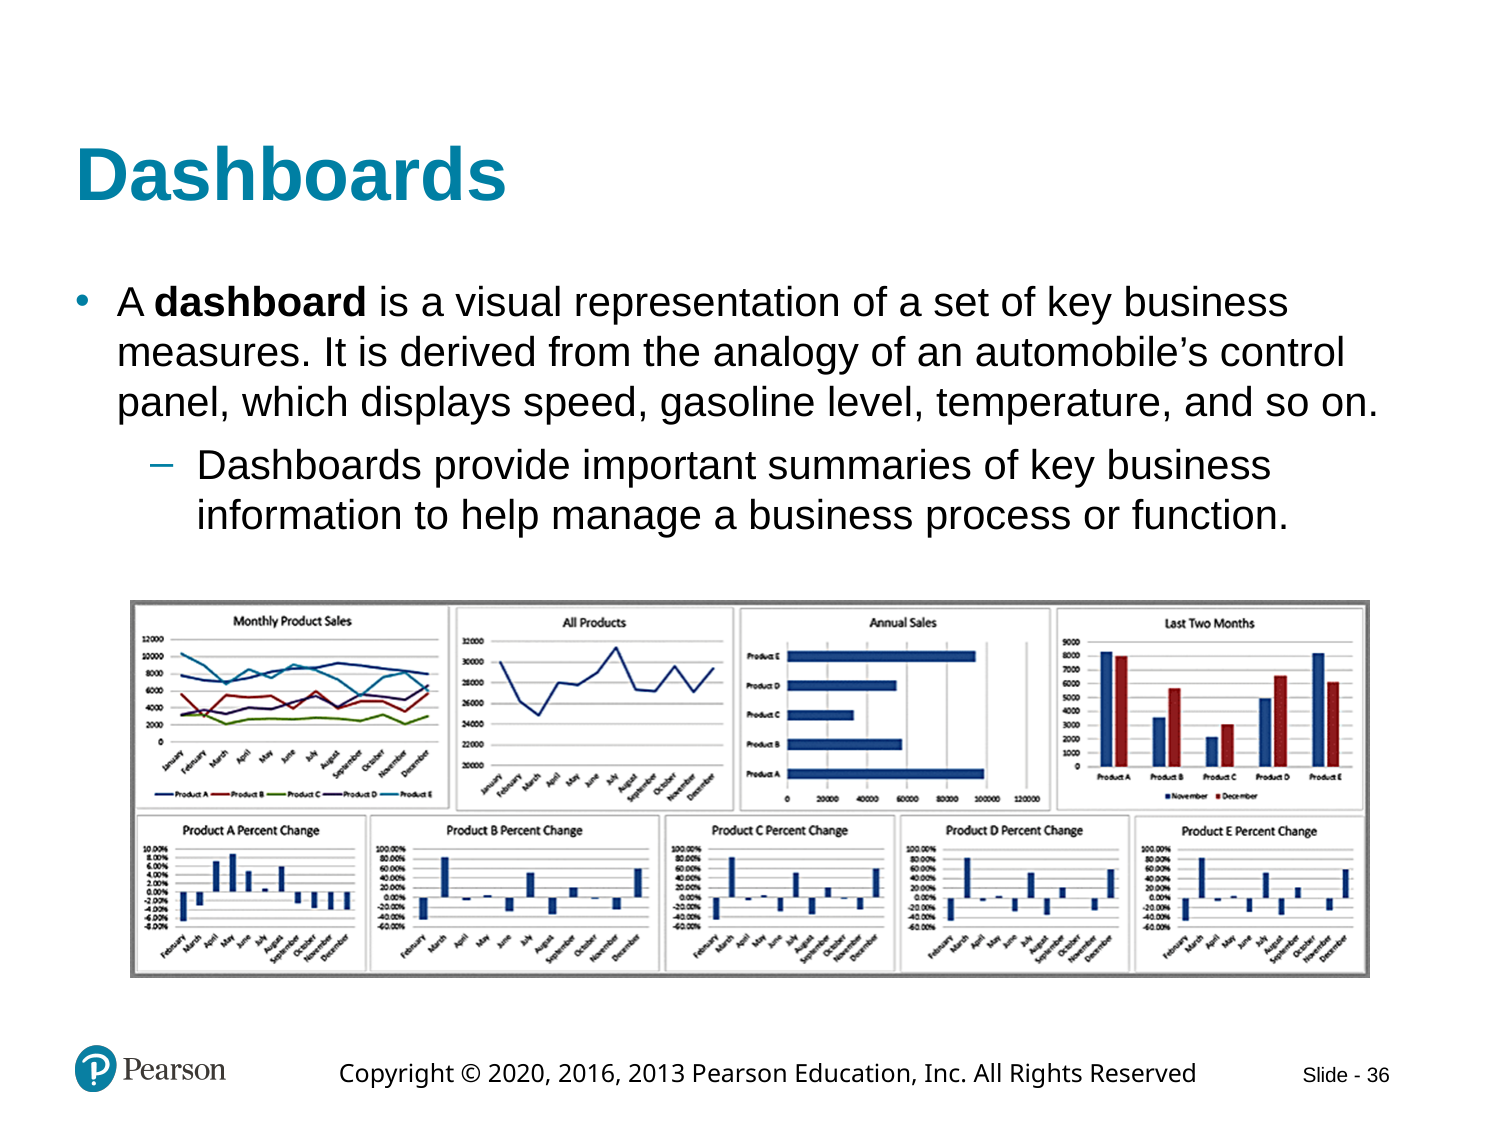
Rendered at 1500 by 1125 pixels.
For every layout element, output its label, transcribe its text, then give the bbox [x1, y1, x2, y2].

picture [101, 1045, 226, 1092]
picture [75, 1045, 90, 1061]
picture [75, 1078, 86, 1092]
picture [130, 599, 1370, 979]
list A dashboard is a visual representation of a set of key business measures. It is derived from the analogy of an automobile’s control panel, which displays speed, gasoline level, temperature, and so on. Dashboards provide important summaries of key business information to help manage a business process or function. [75, 275, 1425, 577]
picture [83, 1054, 109, 1079]
title Dashboards [75, 35, 1425, 216]
